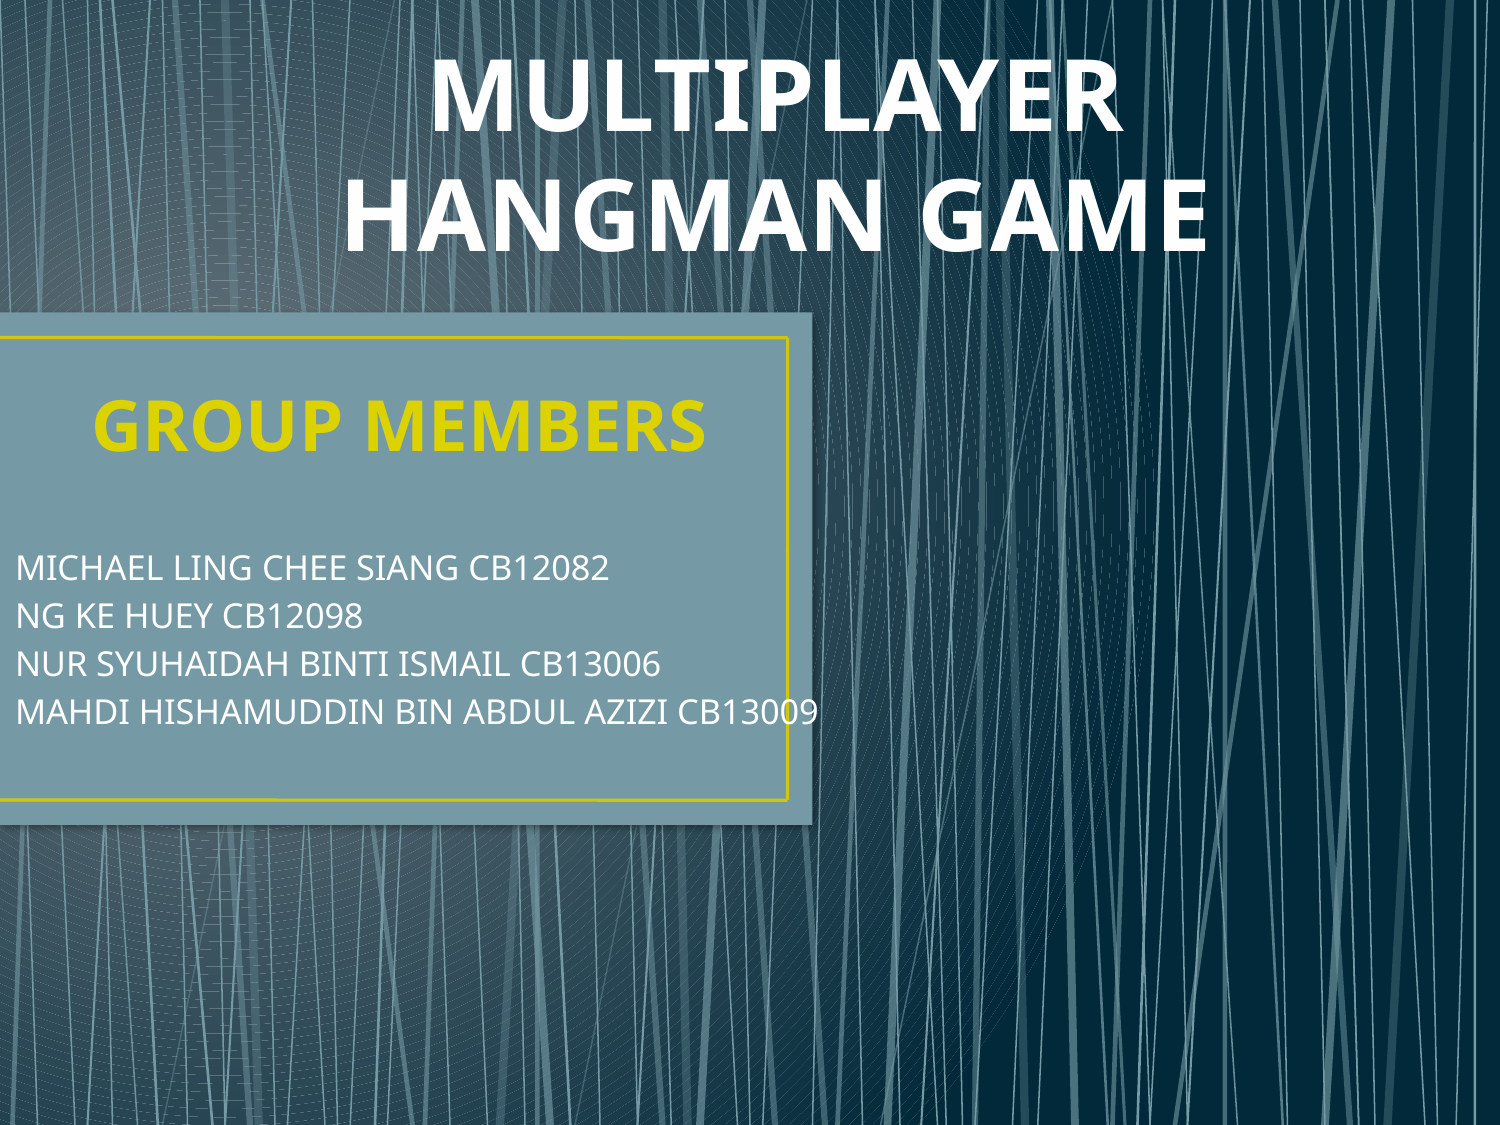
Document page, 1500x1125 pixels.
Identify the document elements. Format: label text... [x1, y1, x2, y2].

text_box GROUP MEMBERS [76, 373, 739, 520]
title MULTIPLAYER HANGMAN GAME [206, 54, 1347, 280]
subtitle MICHAEL LING CHEE SIANG CB12082 NG KE HUEY CB12098 NUR SYUHAIDAH BINTI ISMAIL CB13006 MAHDI HISHAMUDDIN BIN ABDUL AZIZI CB13009 [0, 538, 987, 741]
